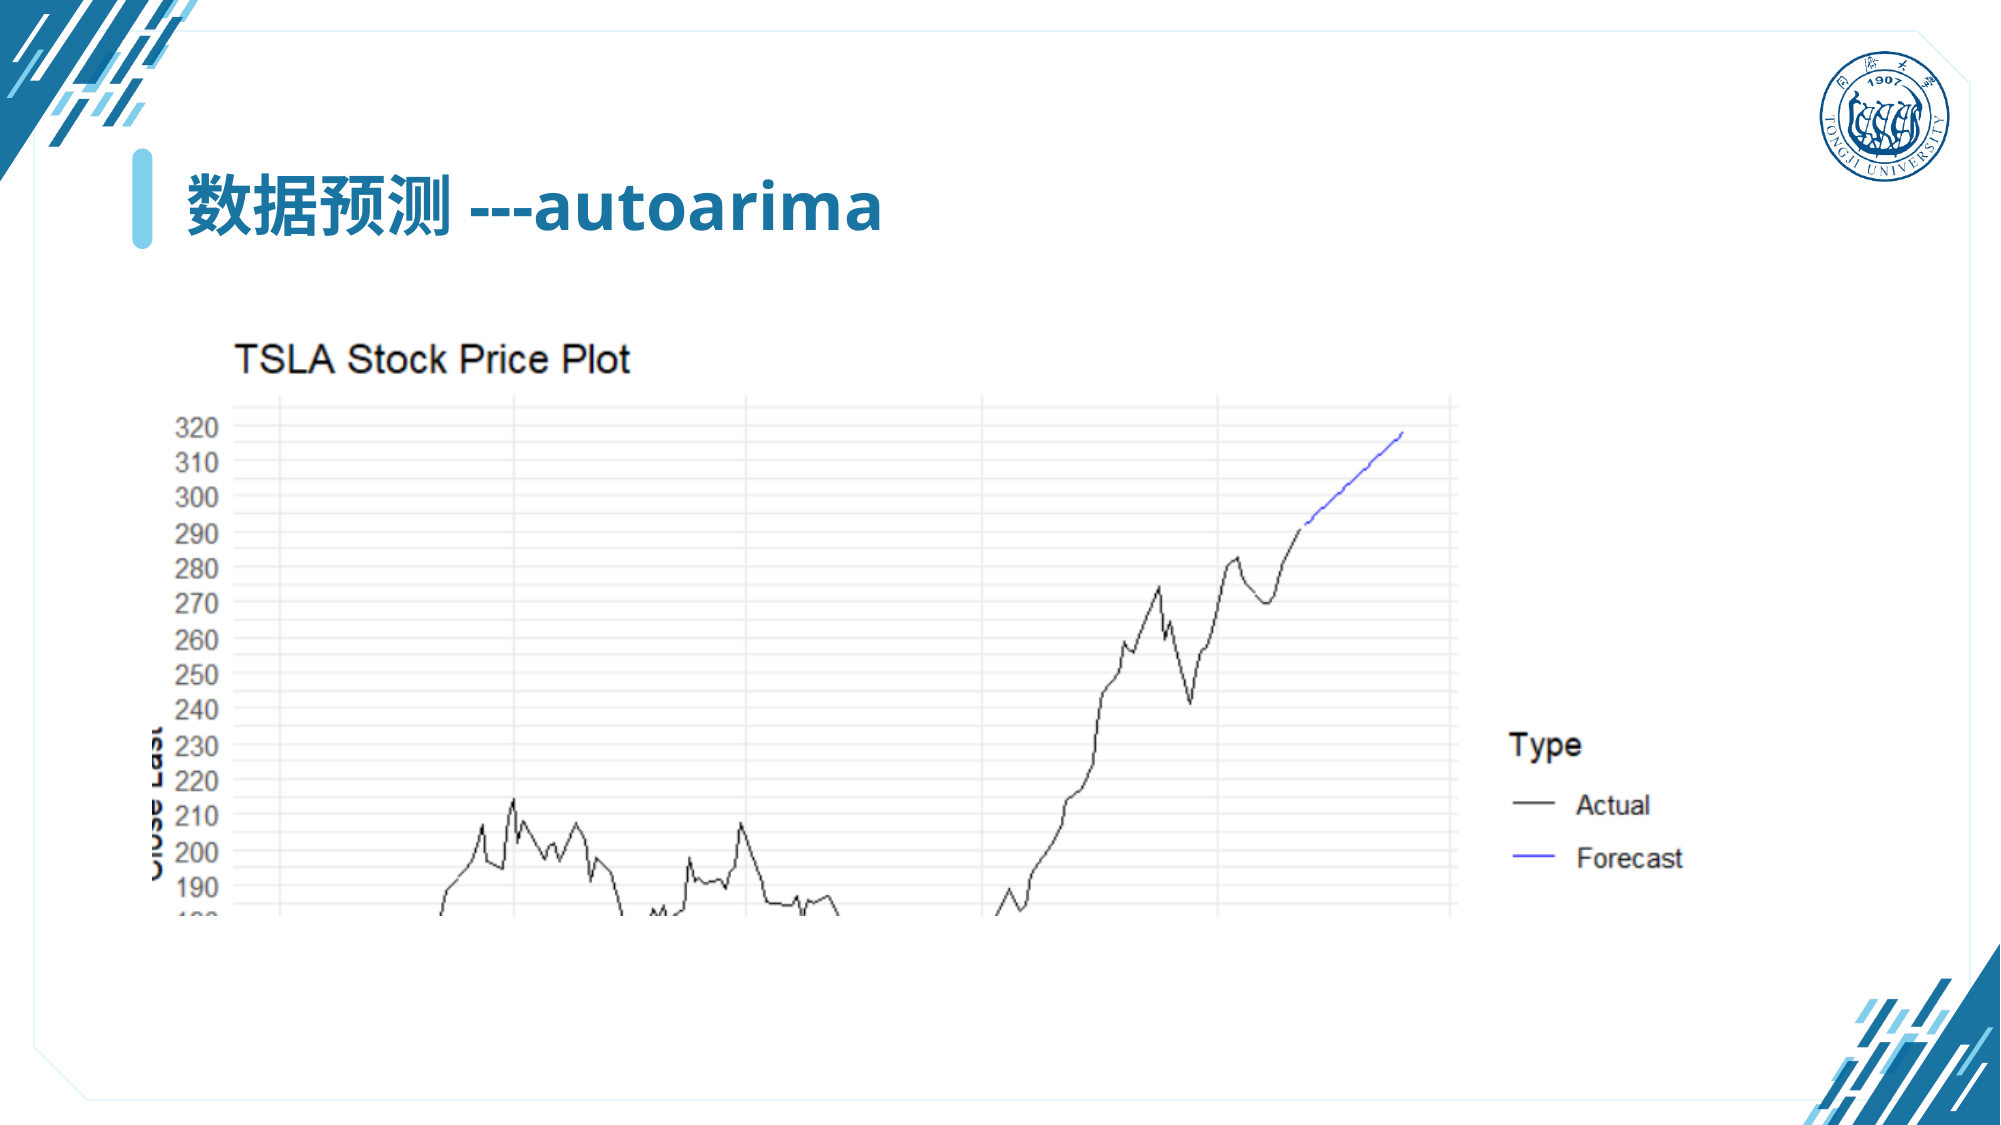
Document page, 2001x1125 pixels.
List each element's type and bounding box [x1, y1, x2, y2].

picture [152, 327, 1693, 916]
picture [37, 0, 198, 147]
picture [1803, 979, 1963, 1125]
picture [1819, 50, 1950, 182]
text_box [132, 126, 1139, 249]
